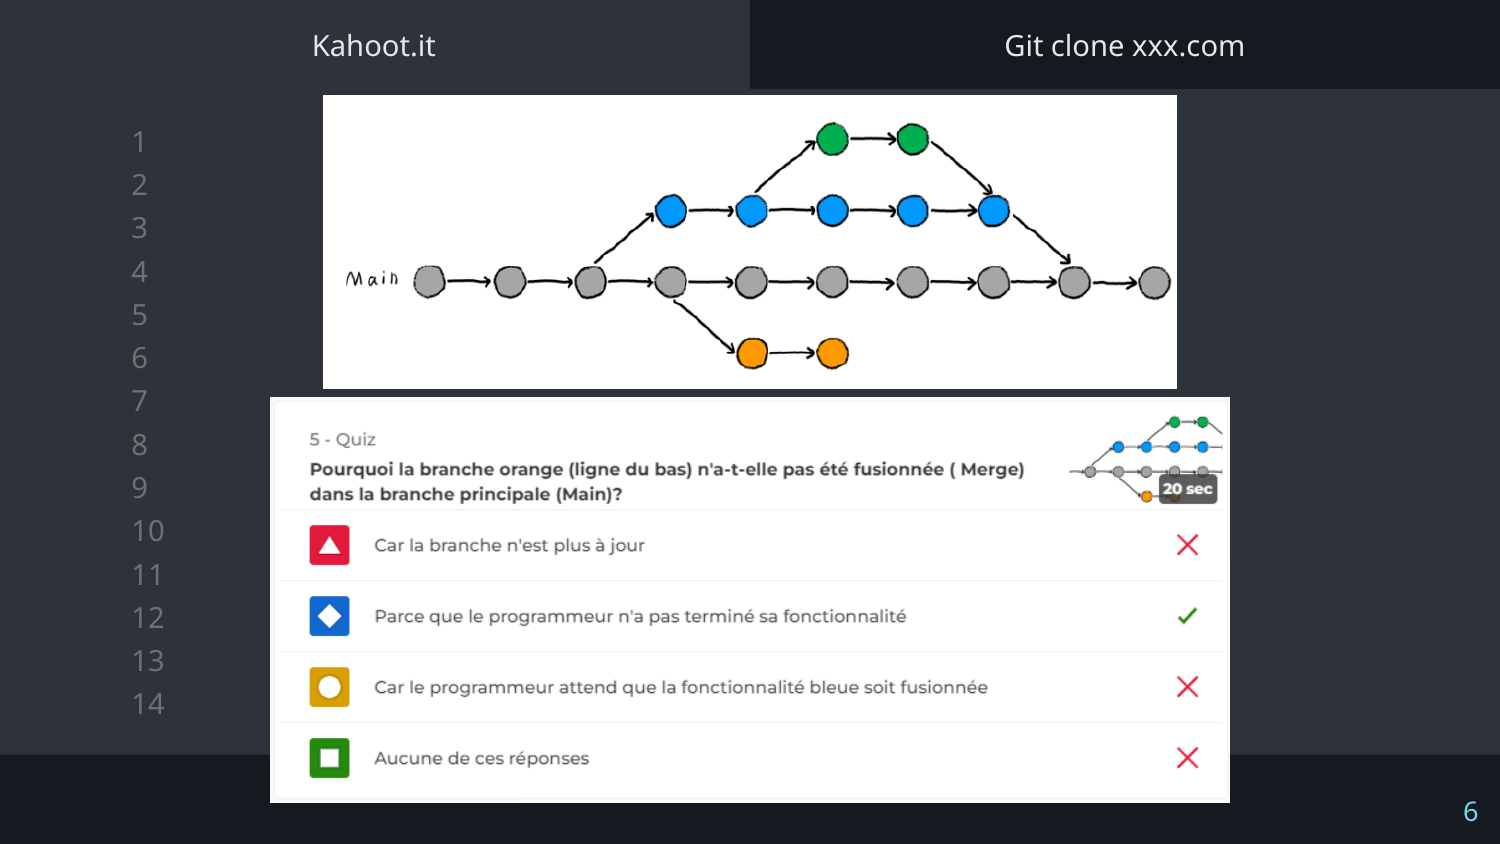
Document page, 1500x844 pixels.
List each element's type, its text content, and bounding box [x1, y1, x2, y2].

slide_number ‹#› [1403, 779, 1494, 844]
subtitle Git clone xxx.com [750, 15, 1500, 74]
subtitle Kahoot.it [0, 15, 749, 74]
picture [269, 396, 1230, 803]
picture [322, 95, 1178, 389]
